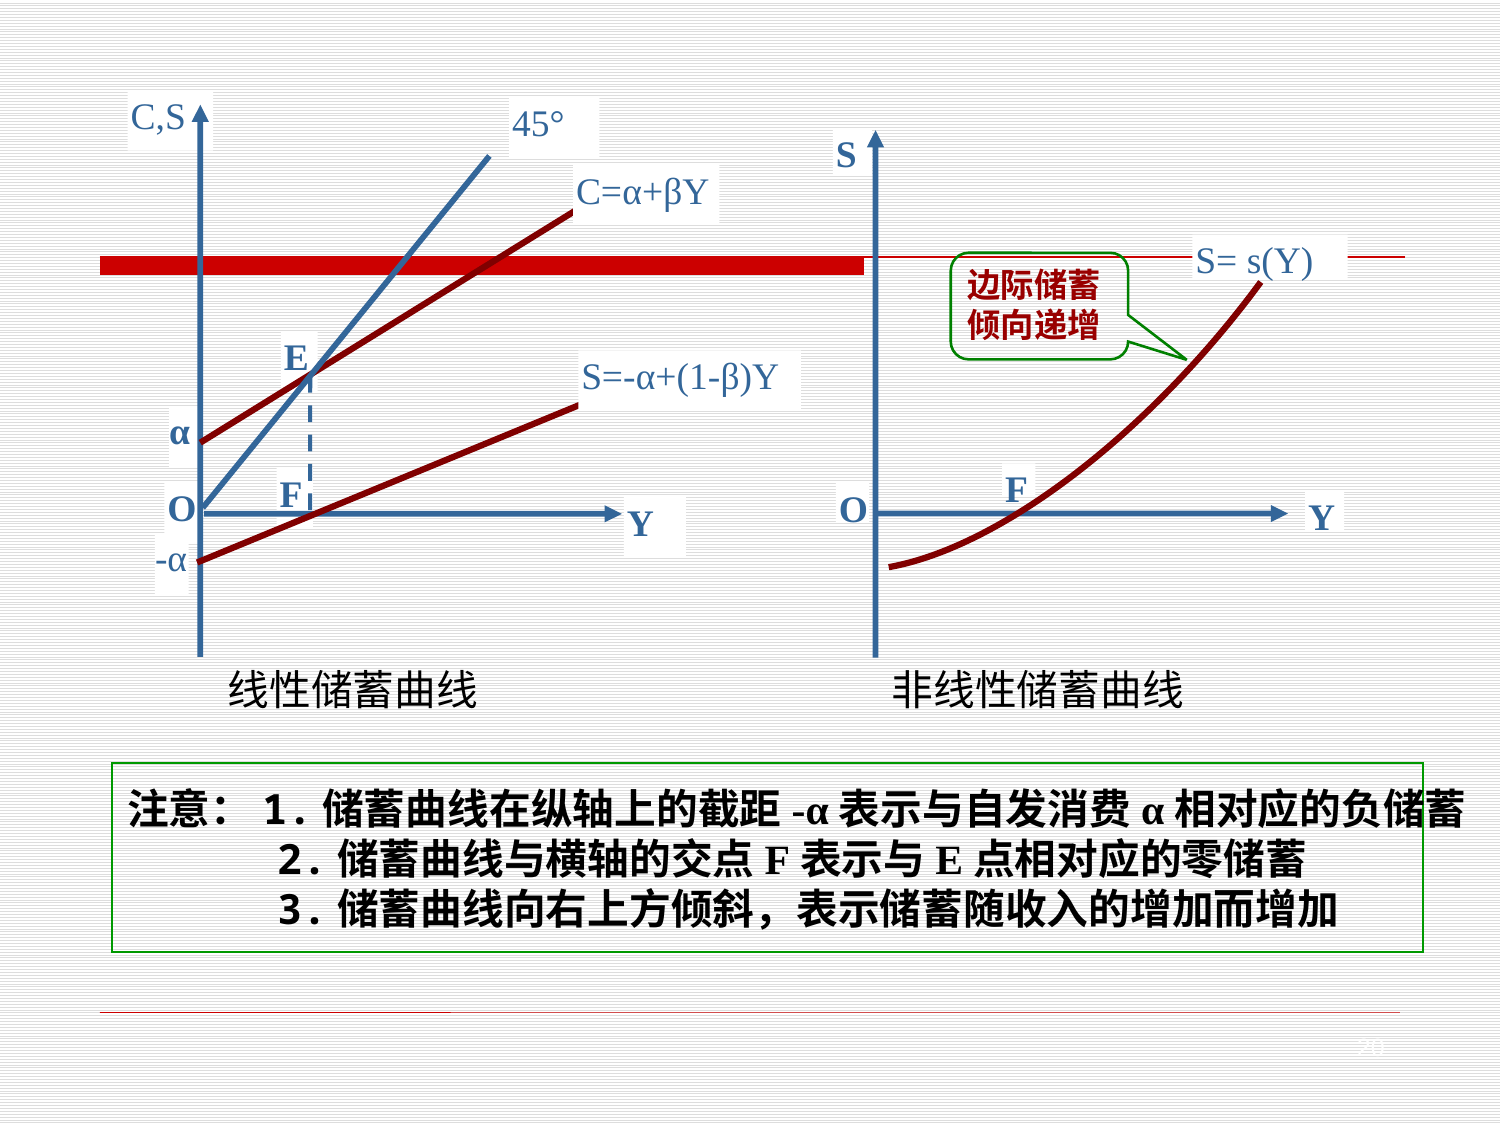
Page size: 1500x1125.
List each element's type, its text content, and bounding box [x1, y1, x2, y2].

slide_number 20 [1074, 1024, 1401, 1103]
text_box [127, 89, 802, 658]
text_box 线性储蓄曲线 [171, 665, 656, 720]
text_box 非线性储蓄曲线 [856, 666, 1341, 720]
text_box 注意：1.储蓄曲线在纵轴上的截距-α表示与自发消费α相对应的负储蓄 2.储蓄曲线与横轴的交点F表示与E点相对应的零储蓄 3.储蓄曲线向右上方倾斜，表示储蓄随收入的增加而增加 [111, 763, 1424, 953]
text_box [832, 128, 1348, 658]
